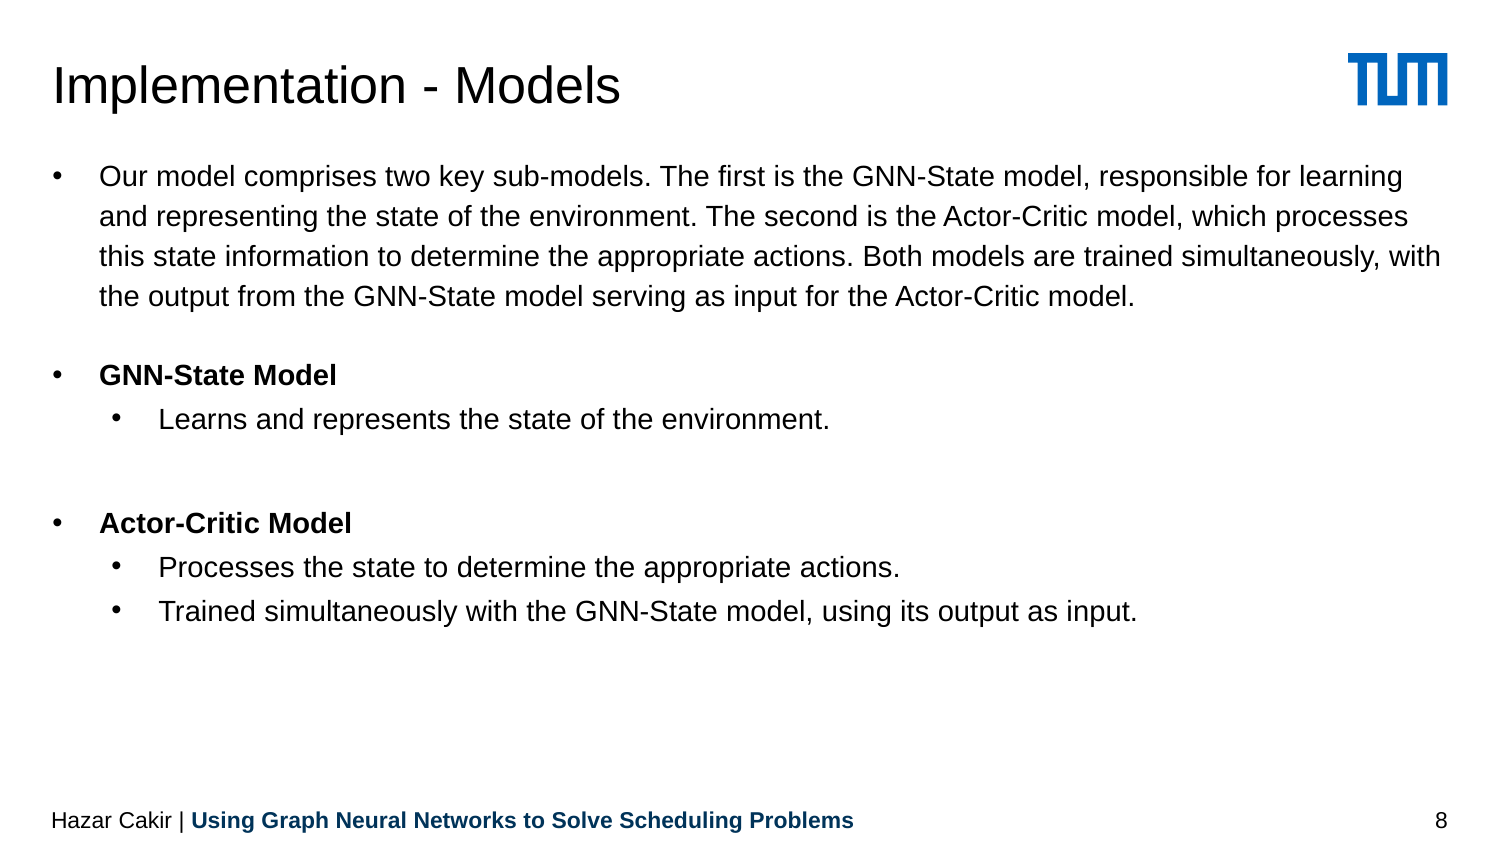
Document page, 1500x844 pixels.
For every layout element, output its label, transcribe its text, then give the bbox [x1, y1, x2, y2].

title Implementation - Models [52, 47, 1312, 111]
list Our model comprises two key sub-models. The first is the GNN-State model, responsible for learning and representing the state of the environment. The second is the Actor-Critic model, which processes this state information to determine the appropriate actions. Both models are trained simultaneously, with the output from the GNN-State model serving as input for the Actor-Critic model. GNN-State Model Learns and represents the state of the environment. Actor-Critic Model Processes the state to determine the appropriate actions. Trained simultaneously with the GNN-State model, using its output as input. [52, 117, 1449, 754]
footer Hazar Cakir | Using Graph Neural Networks to Solve Scheduling Problems [51, 796, 1371, 842]
slide_number 8 [1371, 796, 1448, 842]
